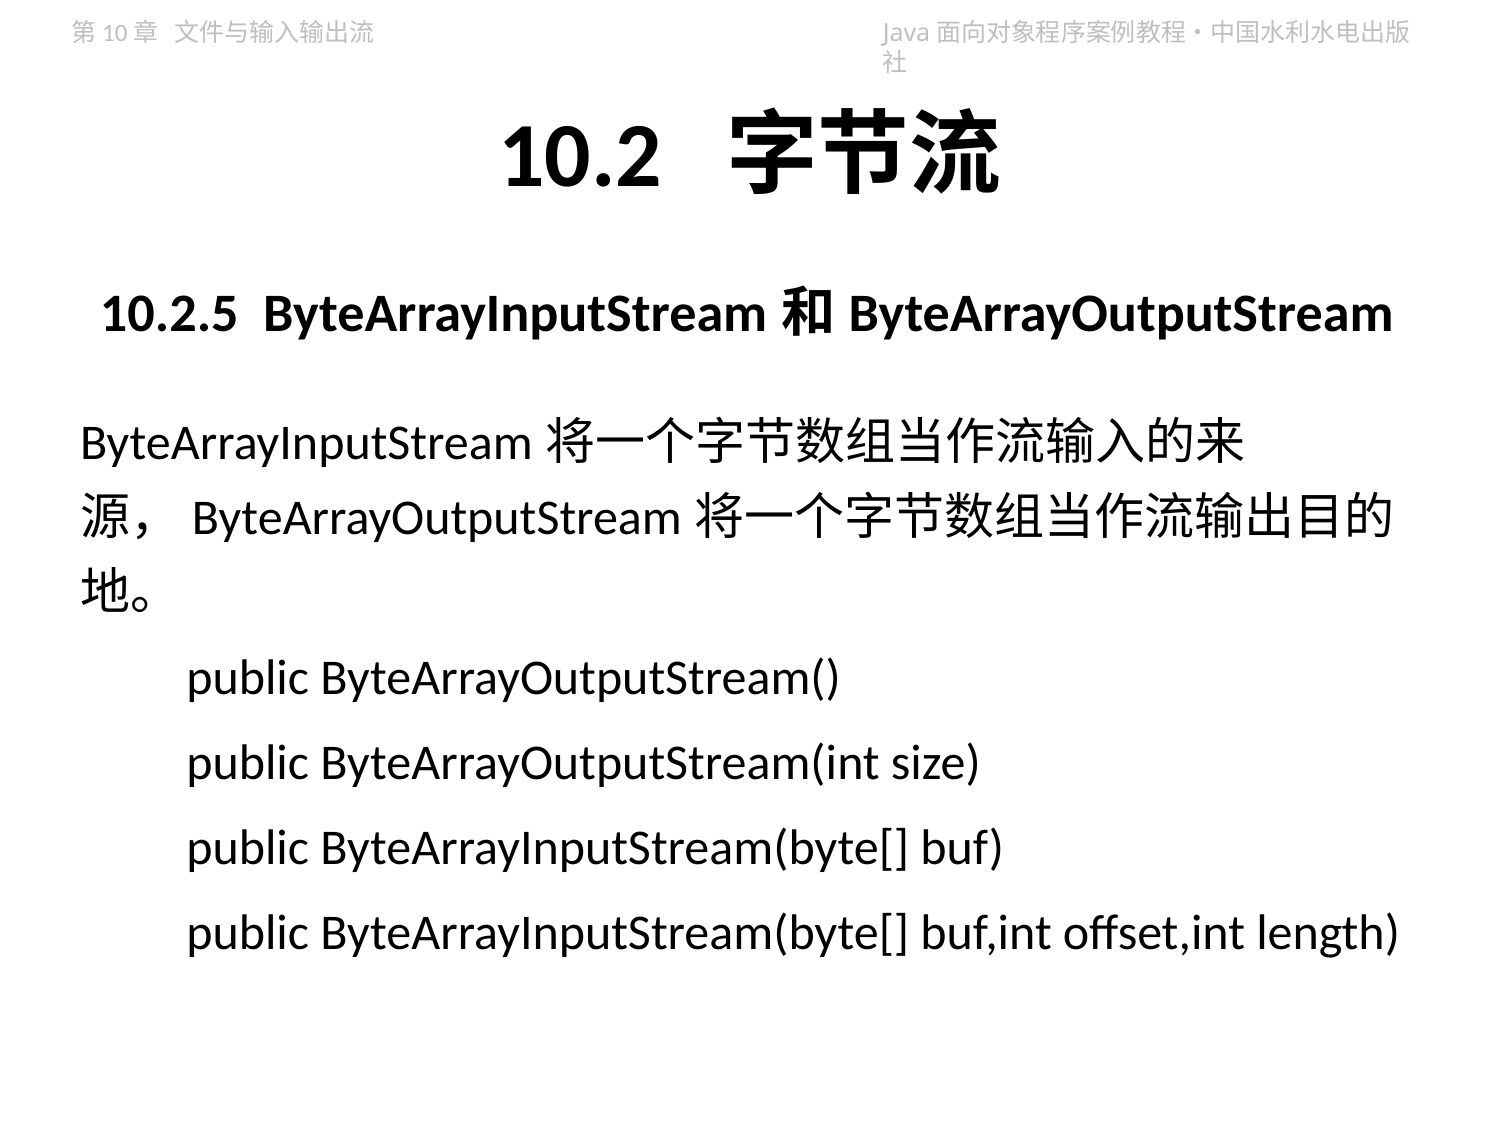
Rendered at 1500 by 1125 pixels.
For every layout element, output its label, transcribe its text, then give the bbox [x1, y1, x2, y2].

title 10.2 字节流 [75, 56, 1425, 244]
list ByteArrayInputStream将一个字节数组当作流输入的来源，ByteArrayOutputStream将一个字节数组当作流输出目的地。 public ByteArrayOutputStream() public ByteArrayOutputStream(int size) public ByteArrayInputStream(byte[] buf) public ByteArrayInputStream(byte[] buf,int offset,int length) [64, 386, 1424, 1035]
list 10.2.5 ByteArrayInputStream和ByteArrayOutputStream [82, 267, 1447, 350]
